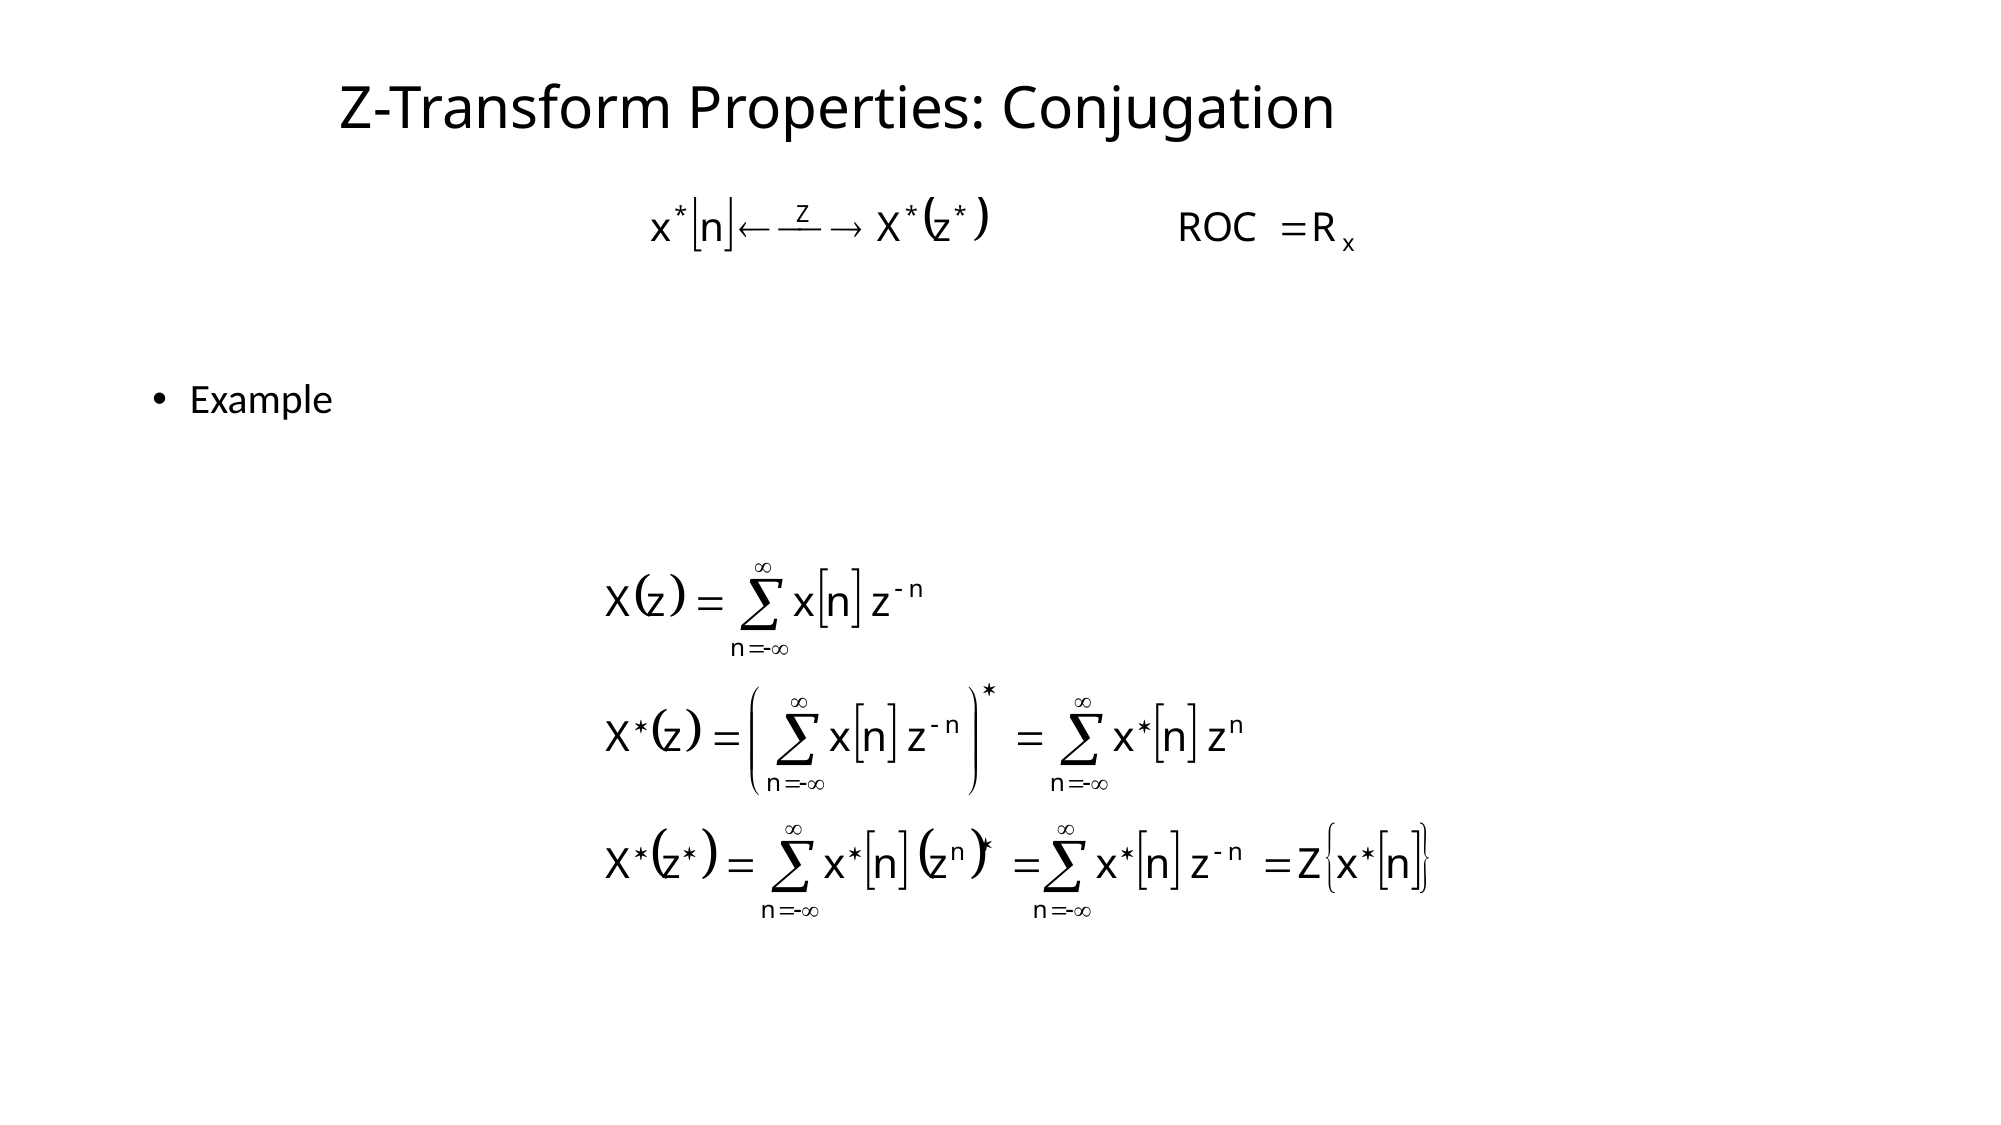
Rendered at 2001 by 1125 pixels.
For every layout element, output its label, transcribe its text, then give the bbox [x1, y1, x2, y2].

title Z-Transform Properties: Conjugation [324, 45, 1675, 175]
list Example [137, 299, 1863, 1014]
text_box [644, 197, 1363, 258]
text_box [599, 546, 1438, 926]
